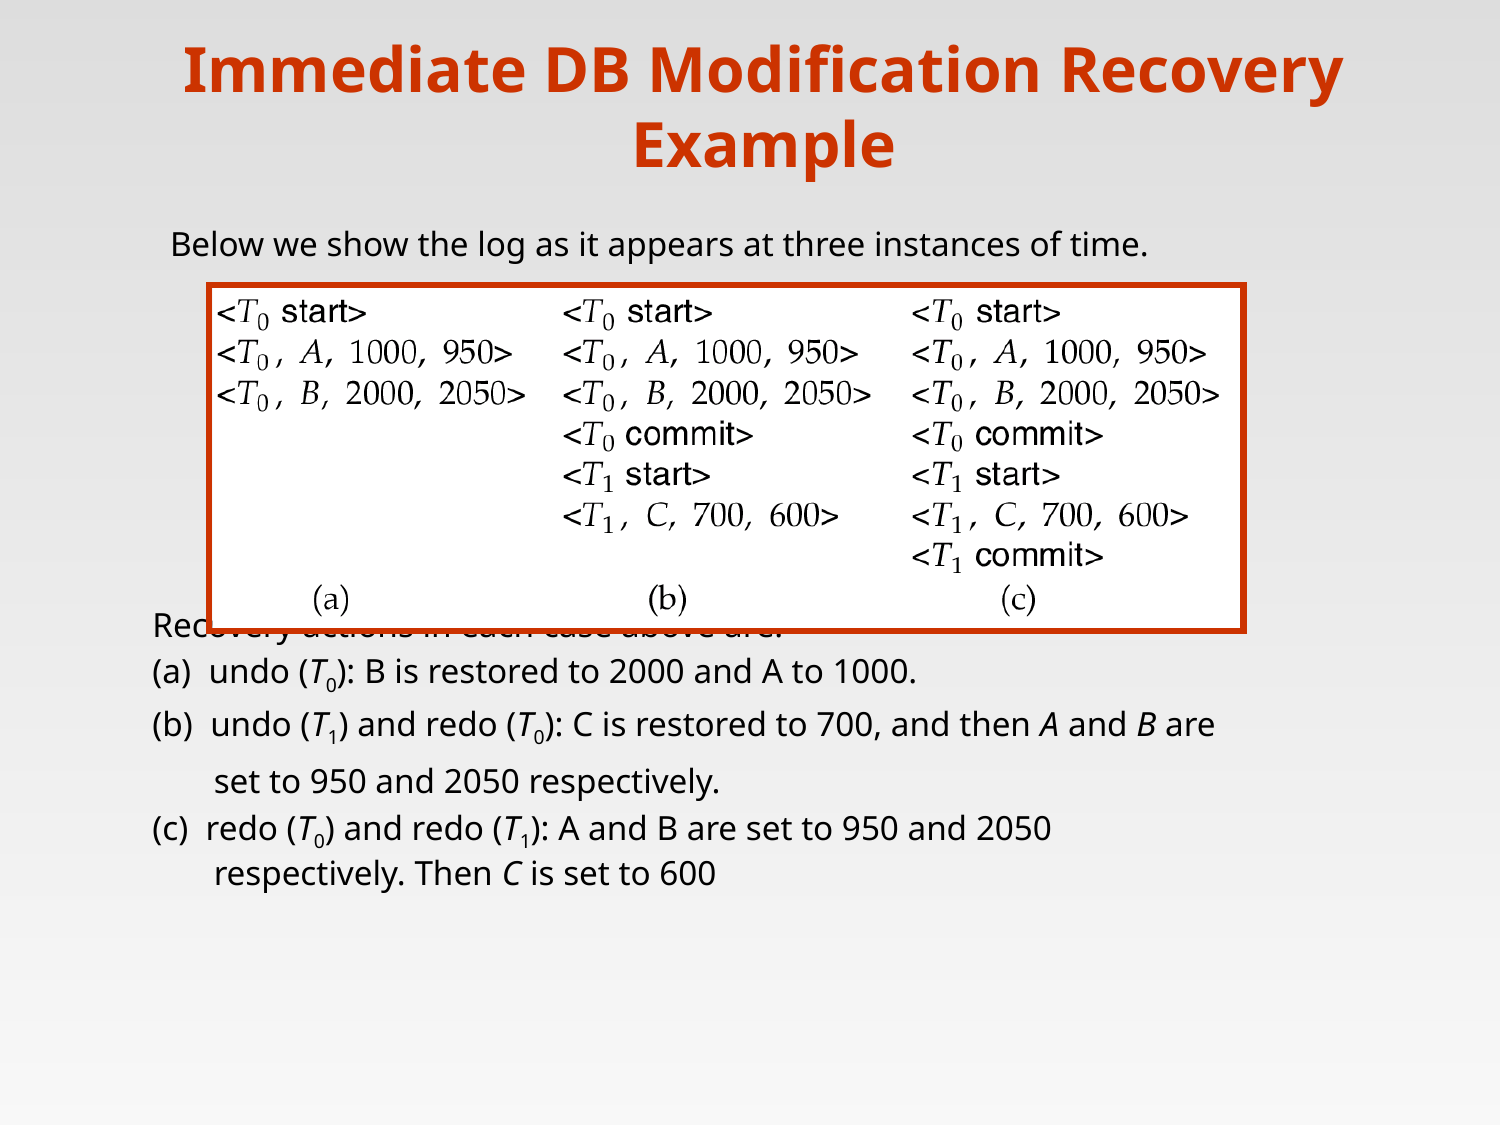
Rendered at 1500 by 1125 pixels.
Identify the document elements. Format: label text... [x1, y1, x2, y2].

title Immediate DB Modification Recovery Example [90, 57, 1438, 188]
list Below we show the log as it appears at three instances of time. Recovery actions in each case above are: (a) undo (T0): B is restored to 2000 and A to 1000. (b) undo (T1) and redo (T0): C is restored to 700, and then A and B are set to 950 and 2050 respectively. (c) redo (T0) and redo (T1): A and B are set to 950 and 2050 respectively. Then C is set to 600 [137, 211, 1500, 1012]
picture [212, 287, 1241, 629]
